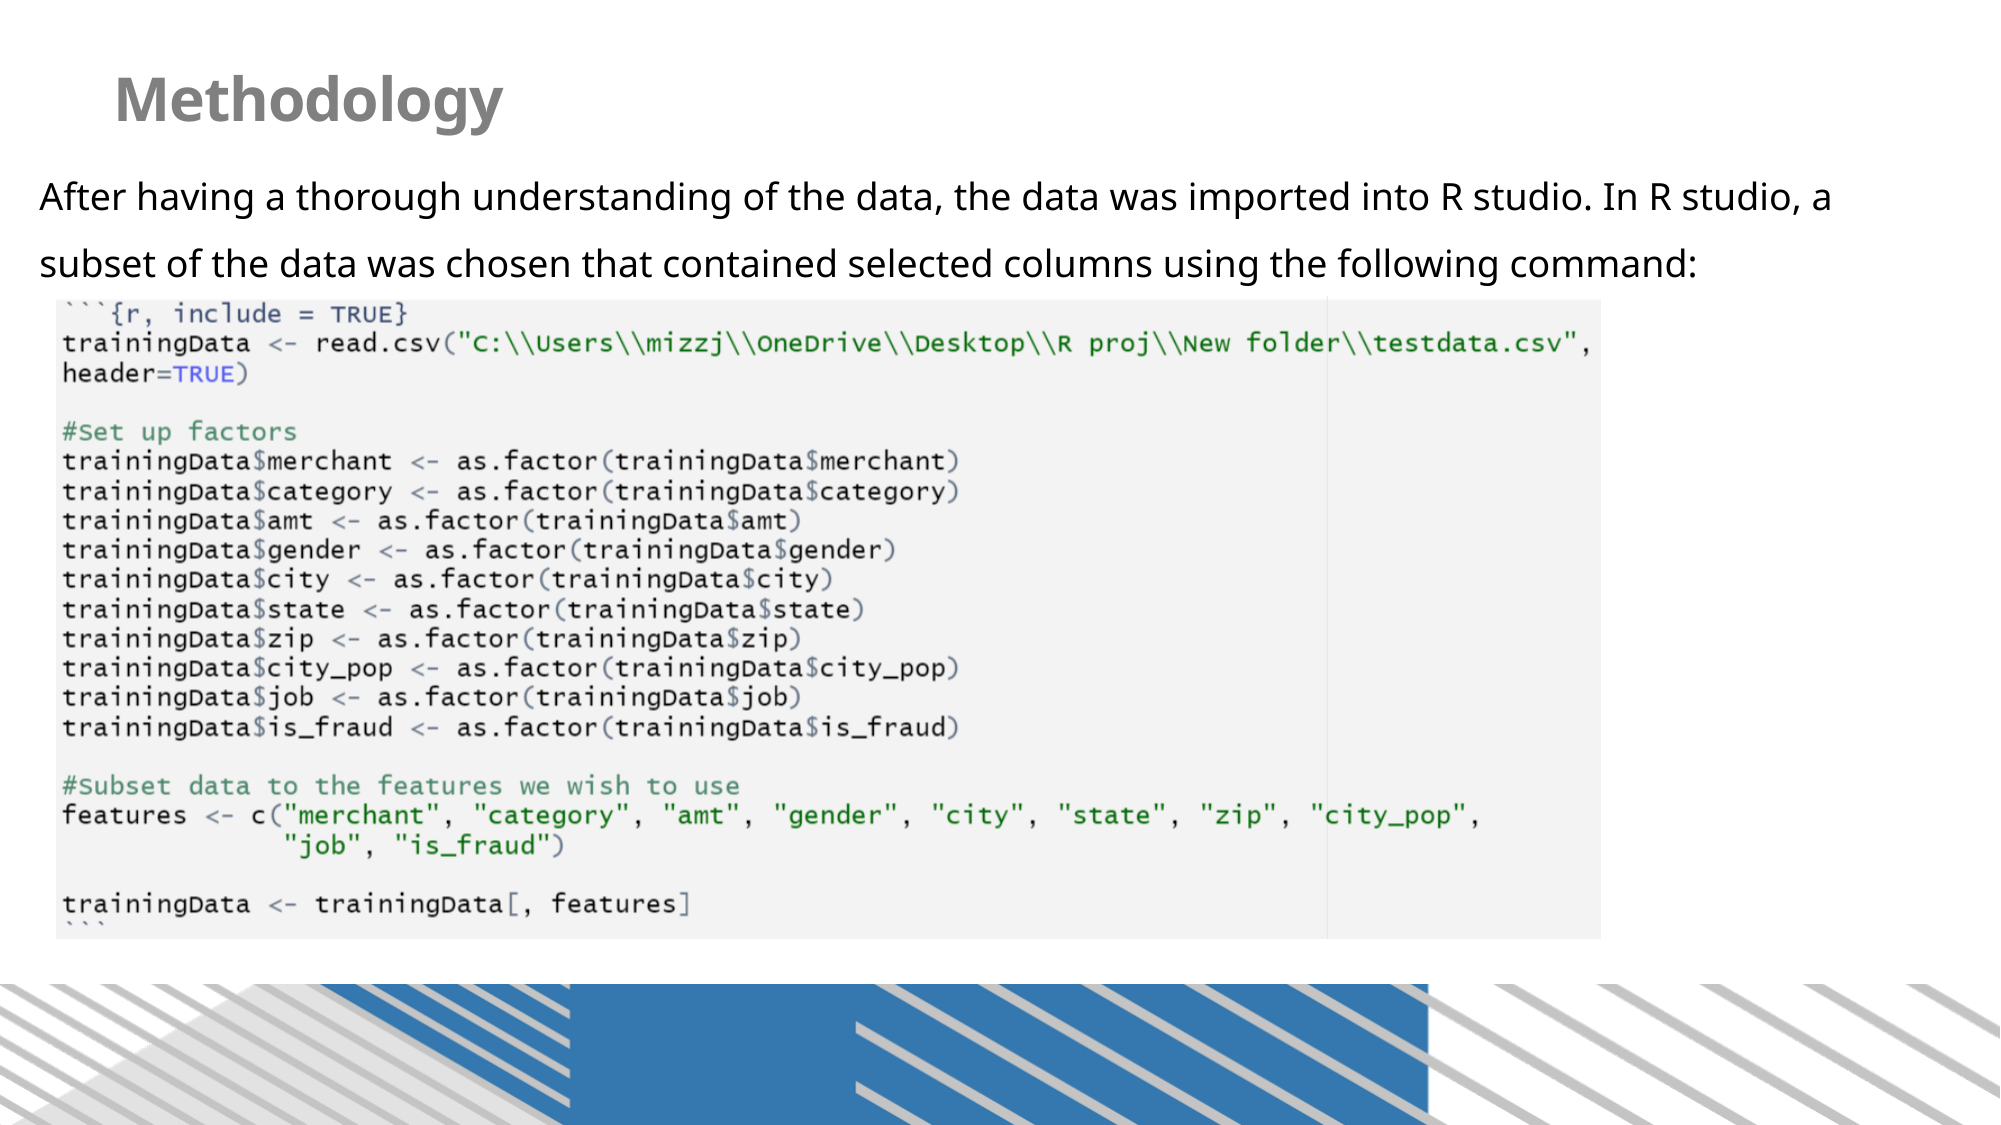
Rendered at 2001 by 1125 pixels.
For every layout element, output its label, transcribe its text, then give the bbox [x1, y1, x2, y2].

picture [0, 984, 2000, 1125]
list After having a thorough understanding of the data, the data was imported into R studio. In R studio, a subset of the data was chosen that contained selected columns using the following command: [39, 149, 1893, 913]
picture [56, 296, 1601, 939]
title Methodology [0, 68, 618, 187]
